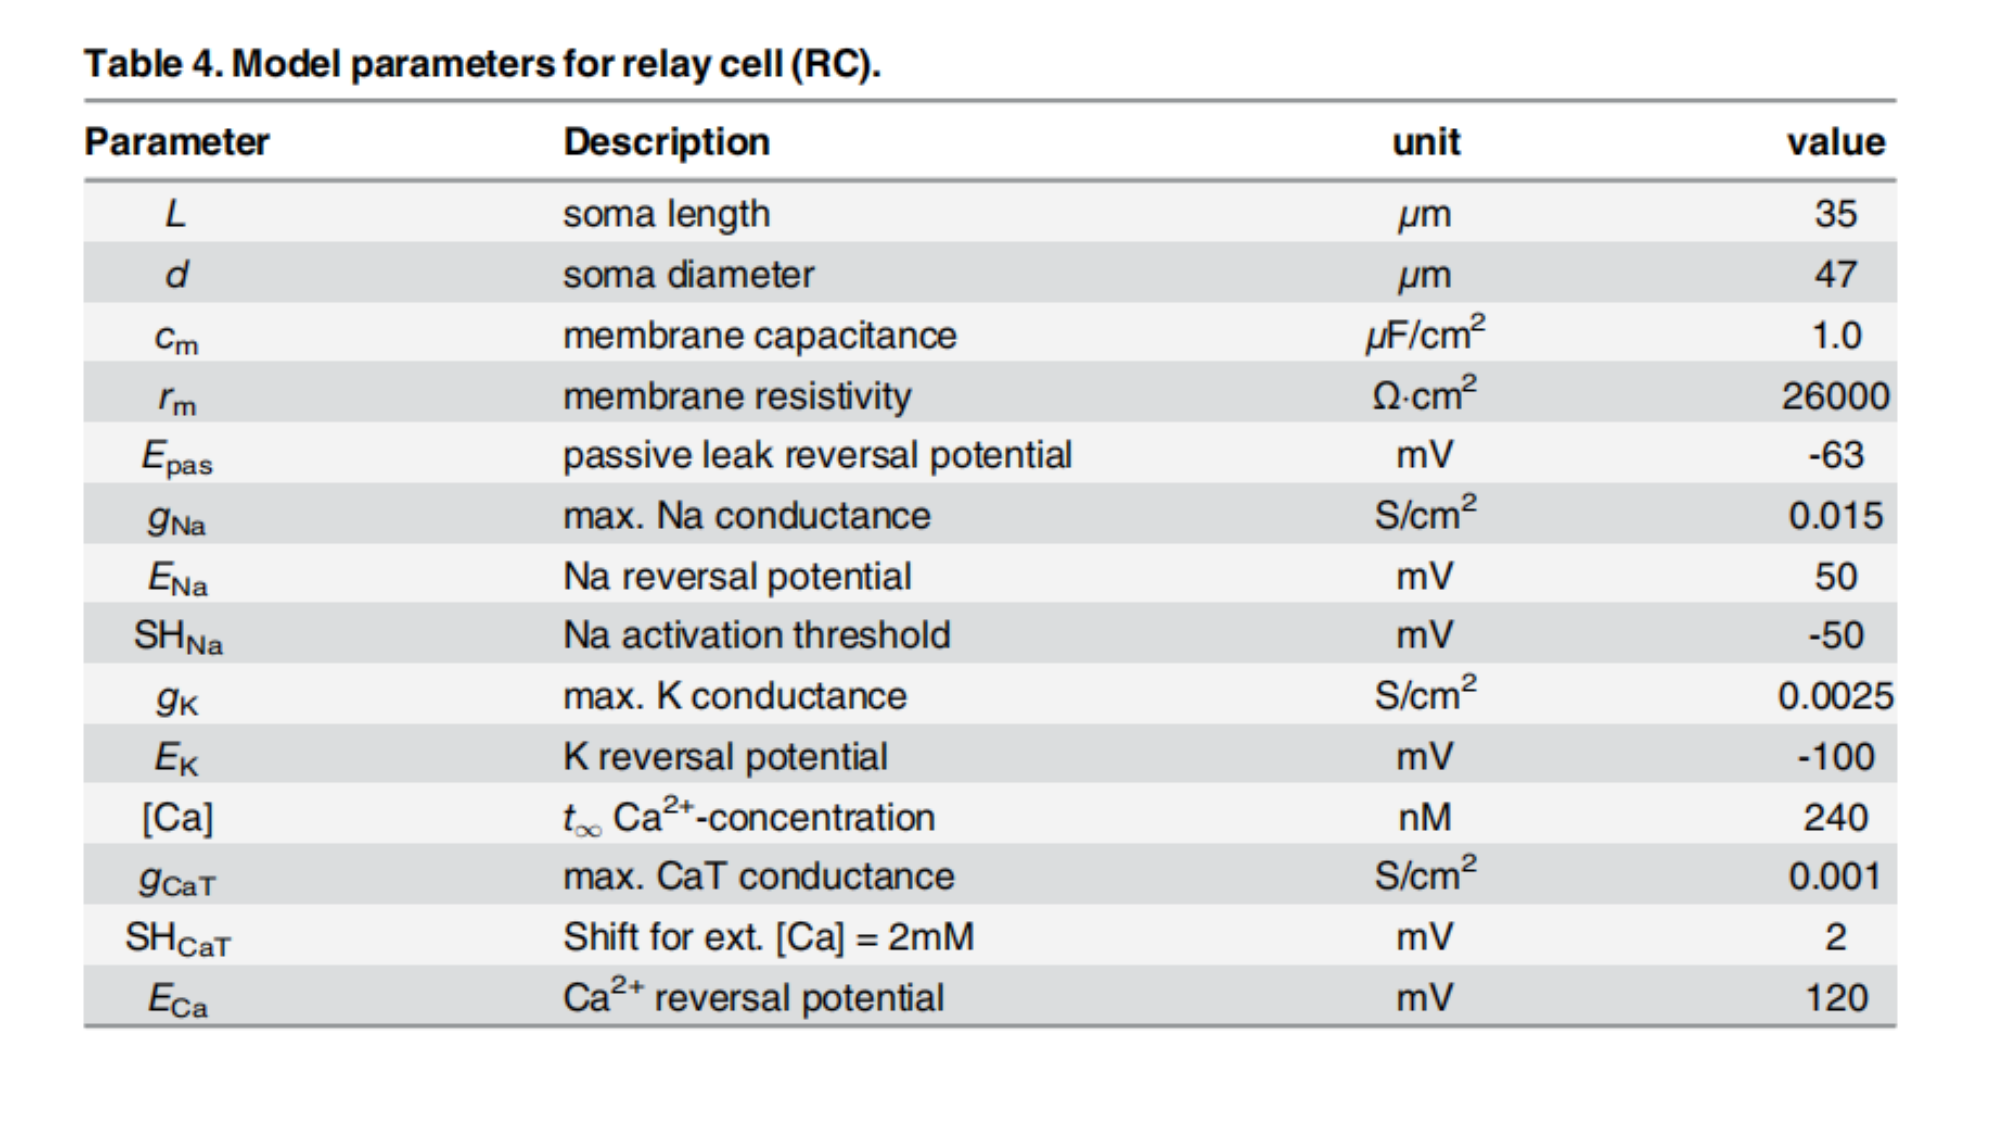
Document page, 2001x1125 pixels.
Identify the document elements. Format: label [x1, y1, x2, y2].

list [69, 25, 1911, 1046]
